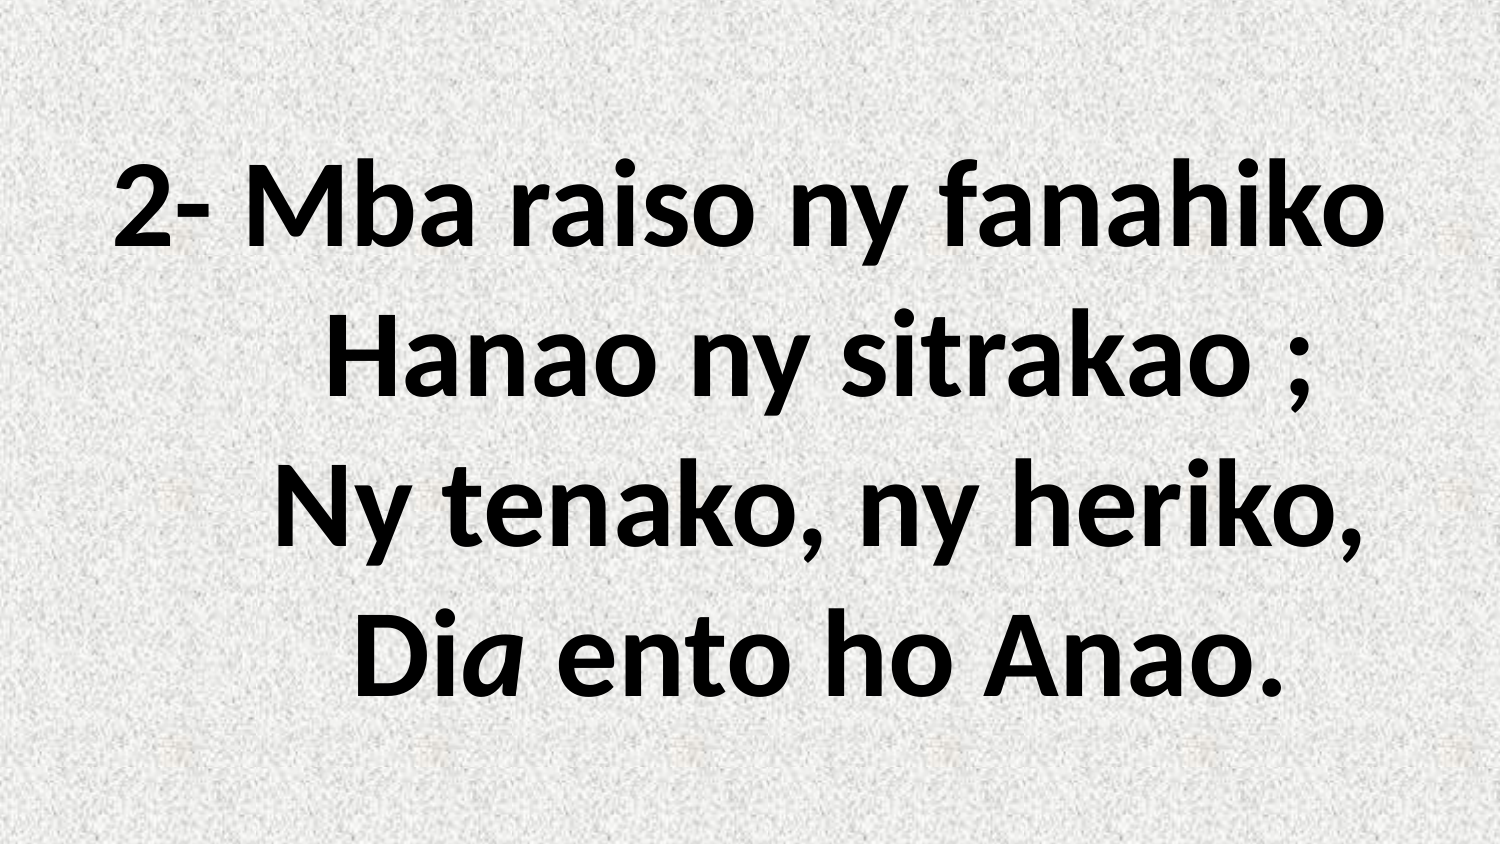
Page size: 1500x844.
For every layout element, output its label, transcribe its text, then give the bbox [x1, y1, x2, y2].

title 2- Mba raiso ny fanahiko Hanao ny sitrakao ; Ny tenako, ny heriko, Dia ento ho Anao. [0, 0, 1500, 844]
